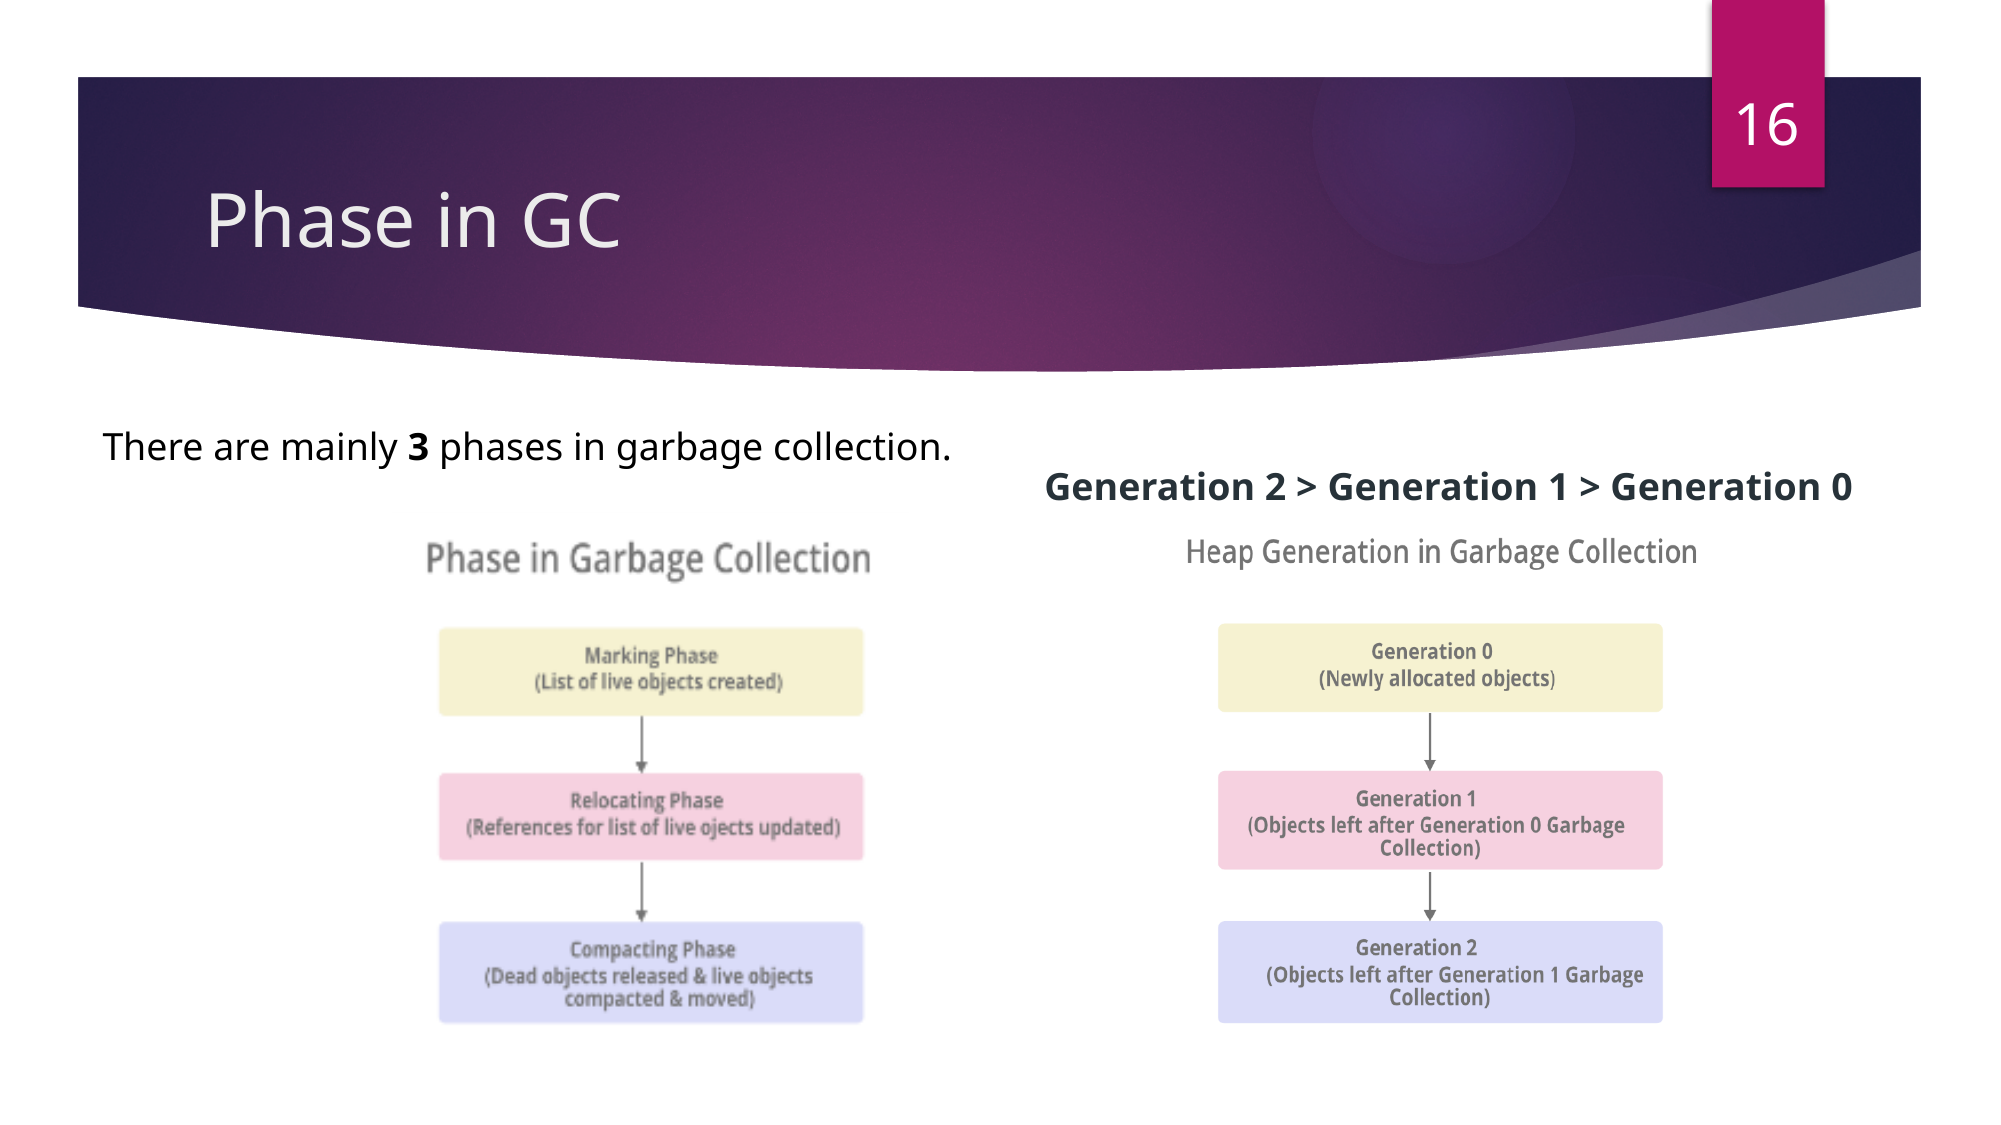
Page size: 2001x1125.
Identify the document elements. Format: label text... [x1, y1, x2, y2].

text_box There are mainly 3 phases in garbage collection. [87, 393, 1913, 476]
text_box Generation 2 > Generation 1 > Generation 0 [1029, 455, 1869, 516]
picture [391, 510, 909, 1049]
picture [1166, 516, 1725, 1041]
title Phase in GC [189, 159, 1627, 276]
slide_number 16 [1698, 48, 1836, 175]
